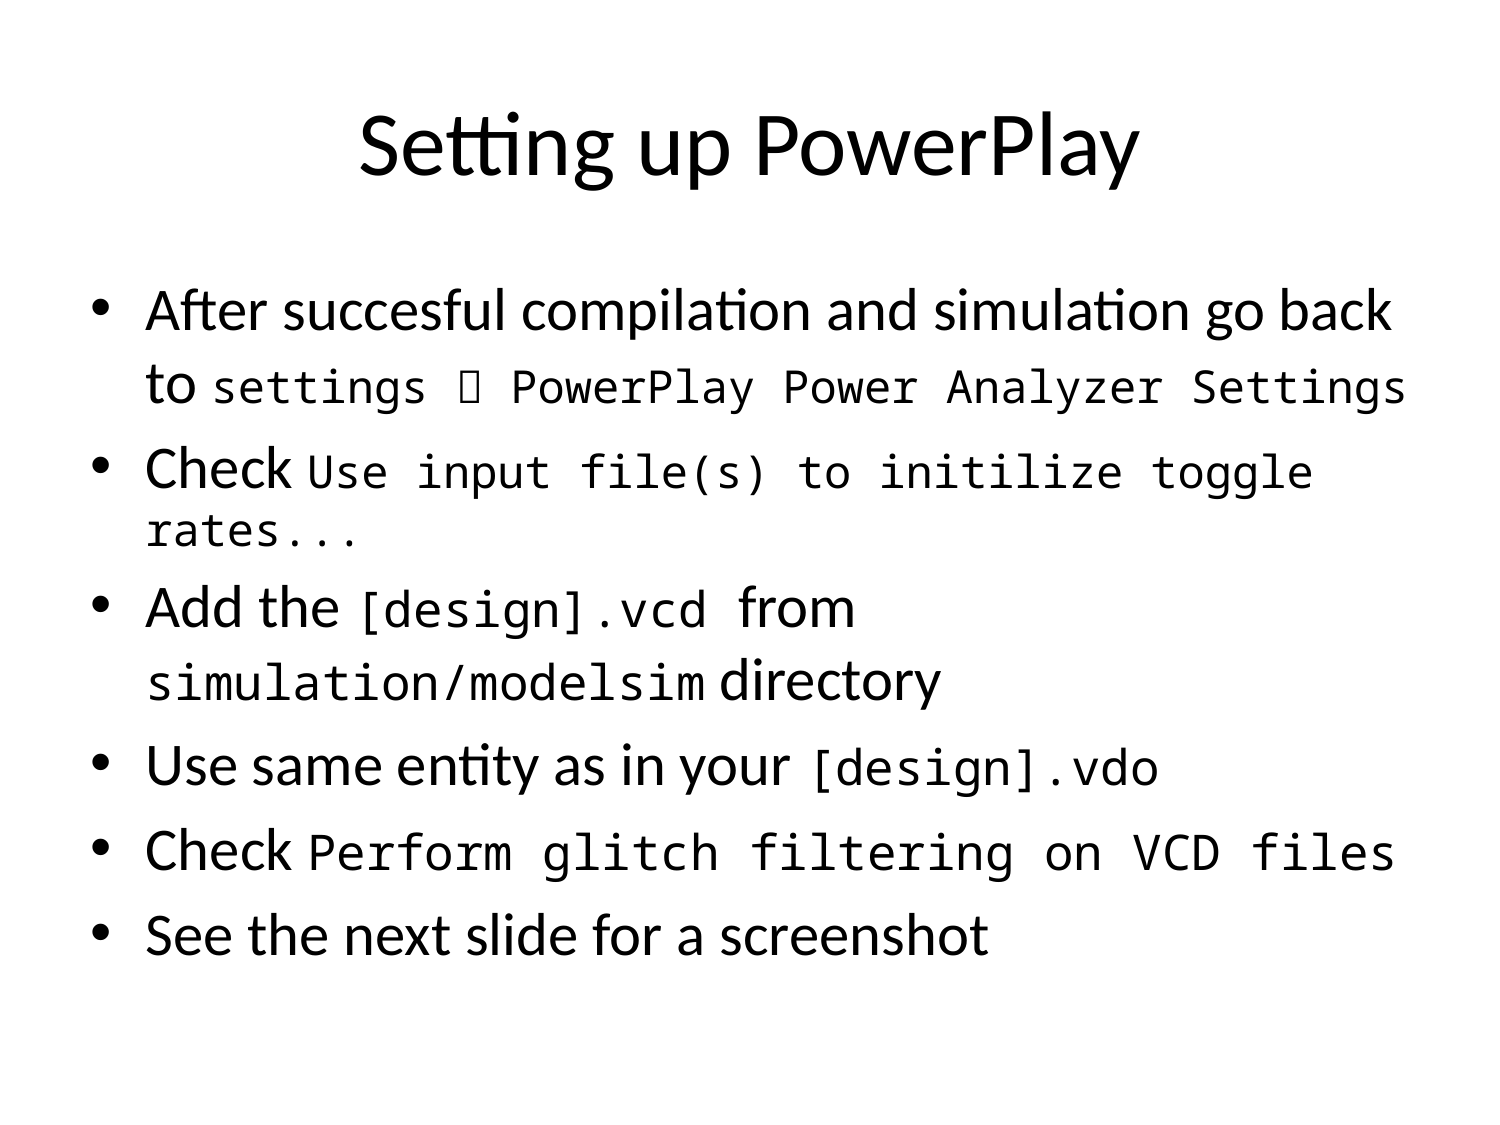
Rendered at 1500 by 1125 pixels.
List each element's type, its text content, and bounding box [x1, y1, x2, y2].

list After succesful compilation and simulation go back to settings  PowerPlay Power Analyzer Settings Check Use input file(s) to initilize toggle rates... Add the [design].vcd from simulation/modelsim directory Use same entity as in your [design].vdo Check Perform glitch filtering on VCD files See the next slide for a screenshot [75, 262, 1425, 1005]
title Setting up PowerPlay [75, 45, 1425, 233]
